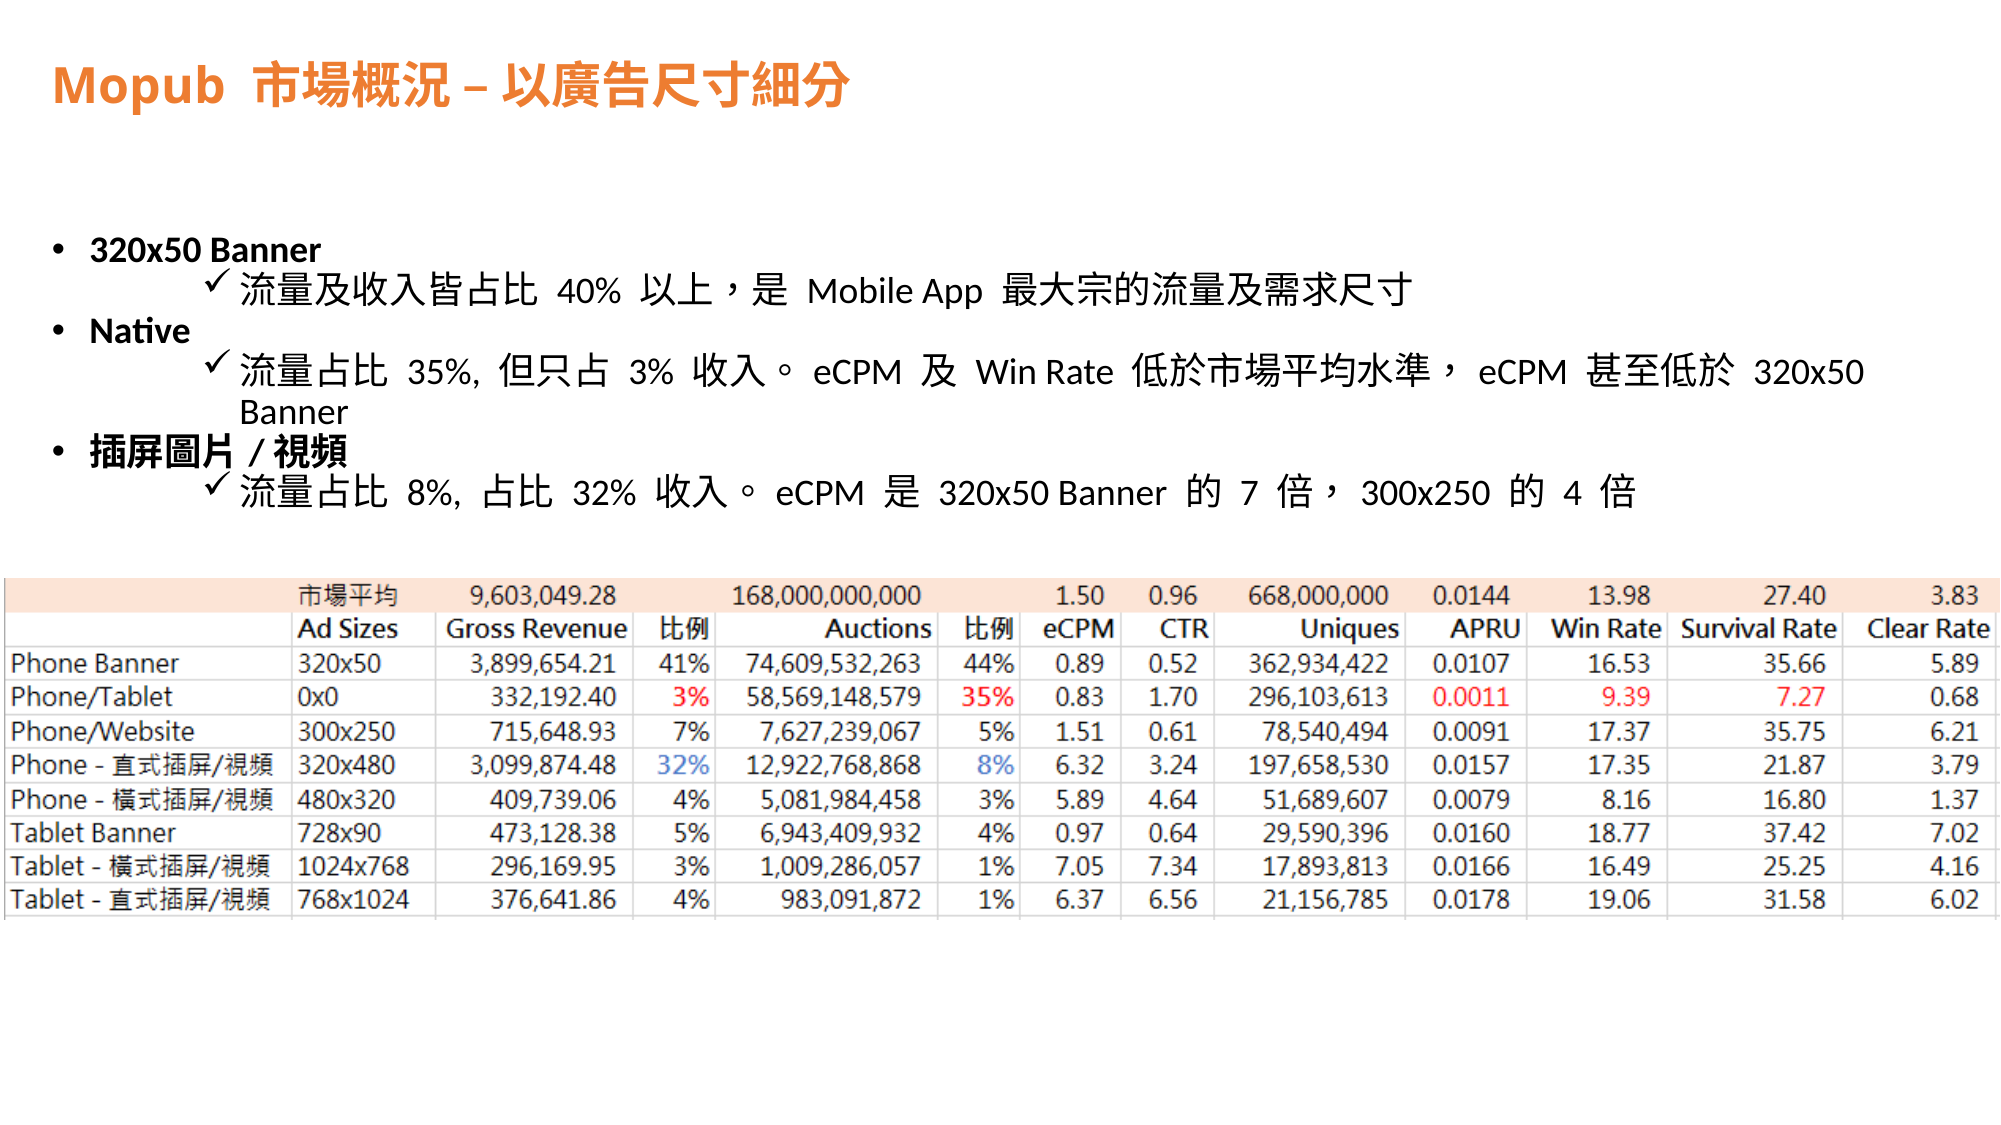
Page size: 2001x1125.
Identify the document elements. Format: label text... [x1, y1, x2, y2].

text_box 320x50 Banner 流量及收入皆占比 40% 以上，是 Mobile App 最大宗的流量及需求尺寸 Native 流量占比 35%, 但只占 3% 收入。eCPM 及 Win Rate 低於市場平均水準，eCPM 甚至低於 320x50 Banner 插屏圖片/視頻 流量占比 8%, 占比 32% 收入。eCPM 是 320x50 Banner 的 7 倍，300x250 的 4 倍 [37, 223, 1931, 531]
text_box Mopub 市場概況 – 以廣告尺寸細分 [37, 16, 1811, 122]
picture [4, 578, 2000, 920]
